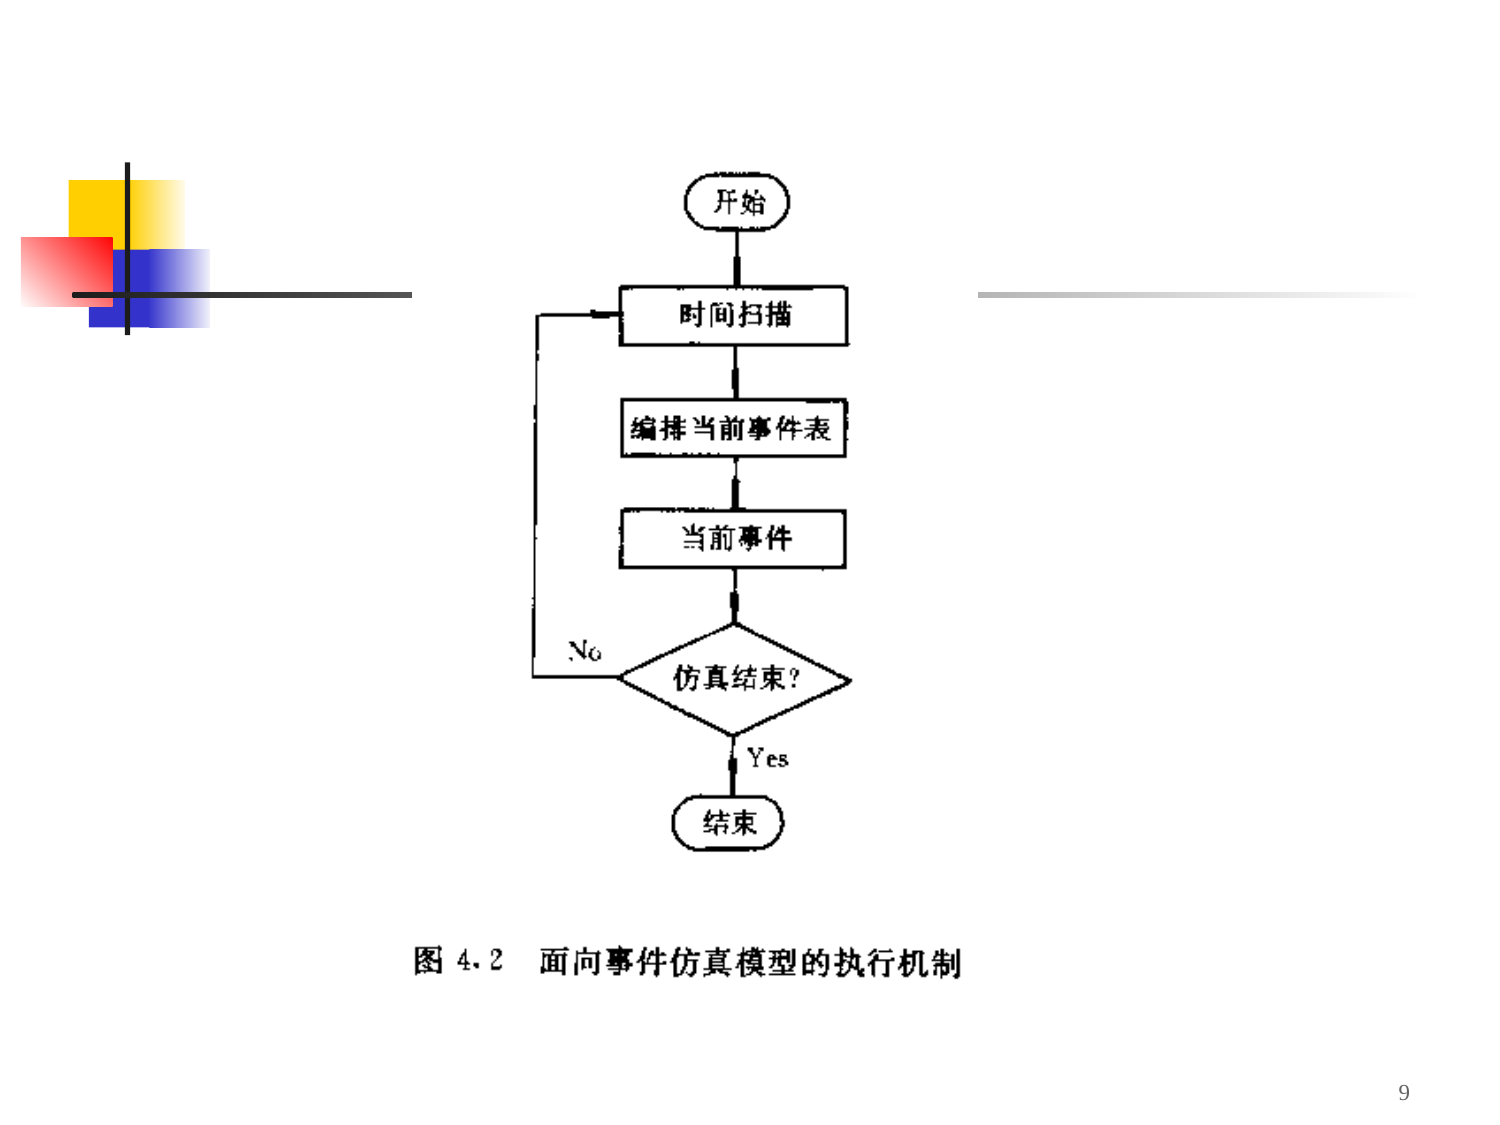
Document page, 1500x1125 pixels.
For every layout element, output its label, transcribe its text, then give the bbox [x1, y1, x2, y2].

picture [412, 137, 978, 988]
slide_number 9 [1112, 1037, 1425, 1113]
